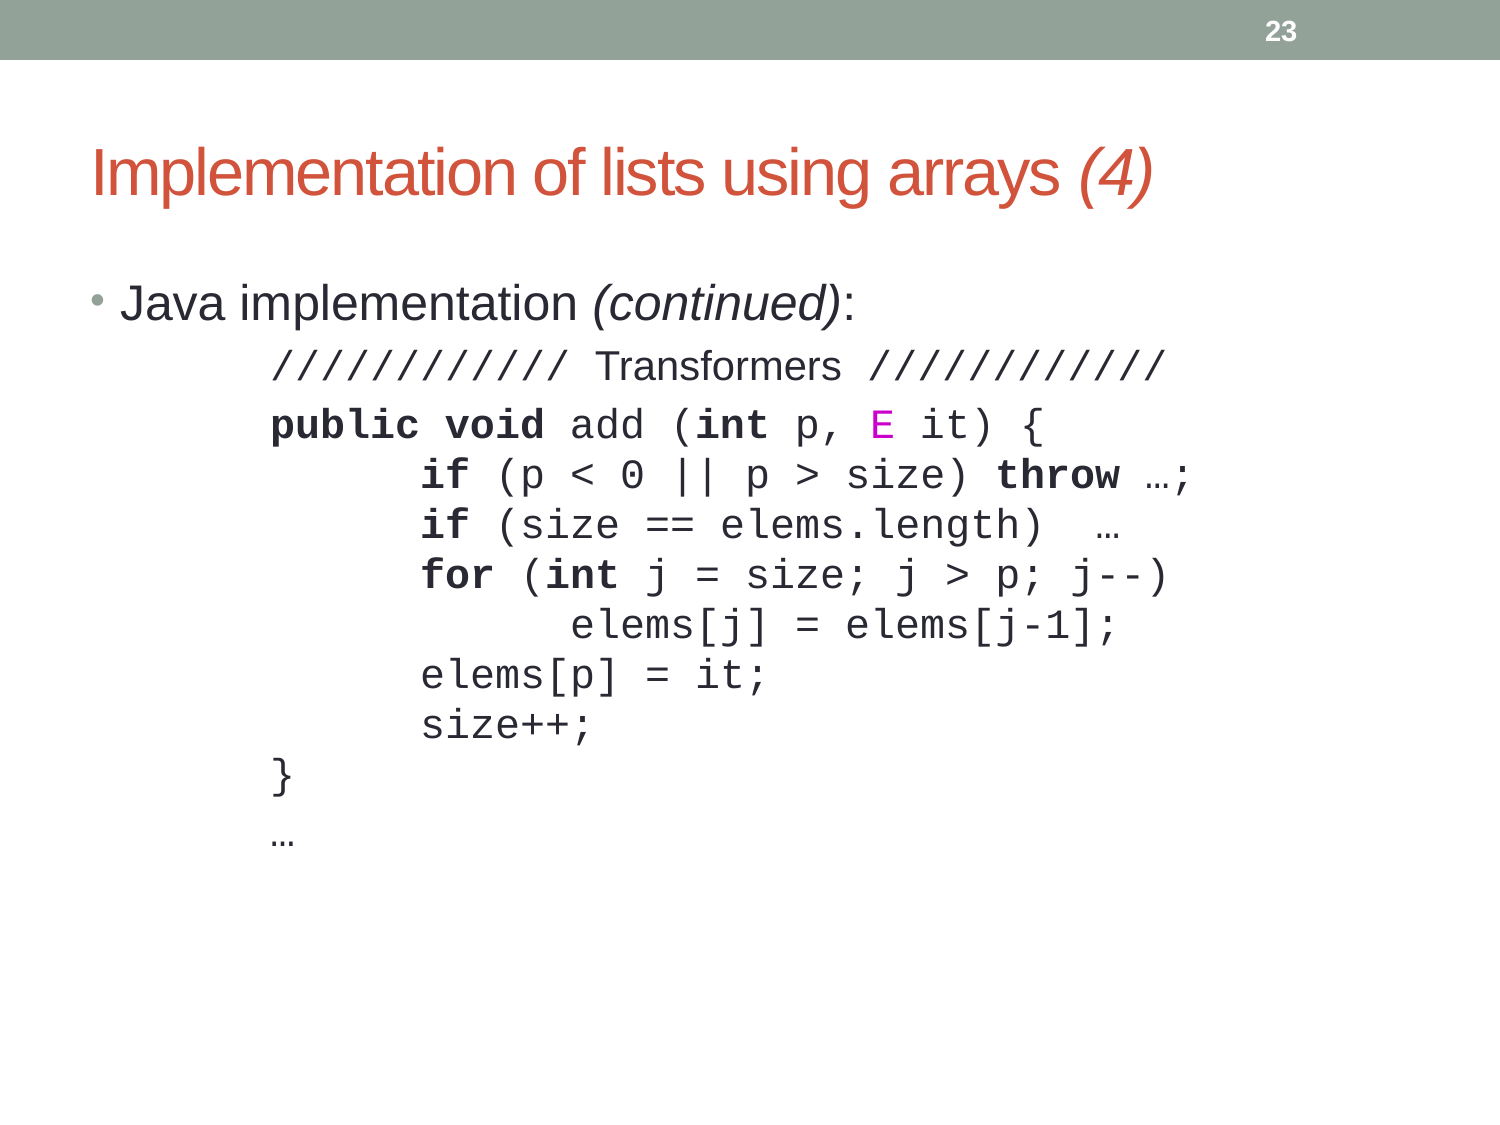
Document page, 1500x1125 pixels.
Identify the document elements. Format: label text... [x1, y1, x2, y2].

list Java implementation (continued): //////////// Transformers //////////// public void add (int p, E it) { if (p < 0 || p > size) throw …; if (size == elems.length) … for (int j = size; j > p; j--) elems[j] = elems[j-1]; elems[p] = it; size++; } … [75, 262, 1425, 1063]
slide_number 23 [1250, 3, 1425, 57]
title Implementation of lists using arrays (4) [75, 87, 1425, 250]
